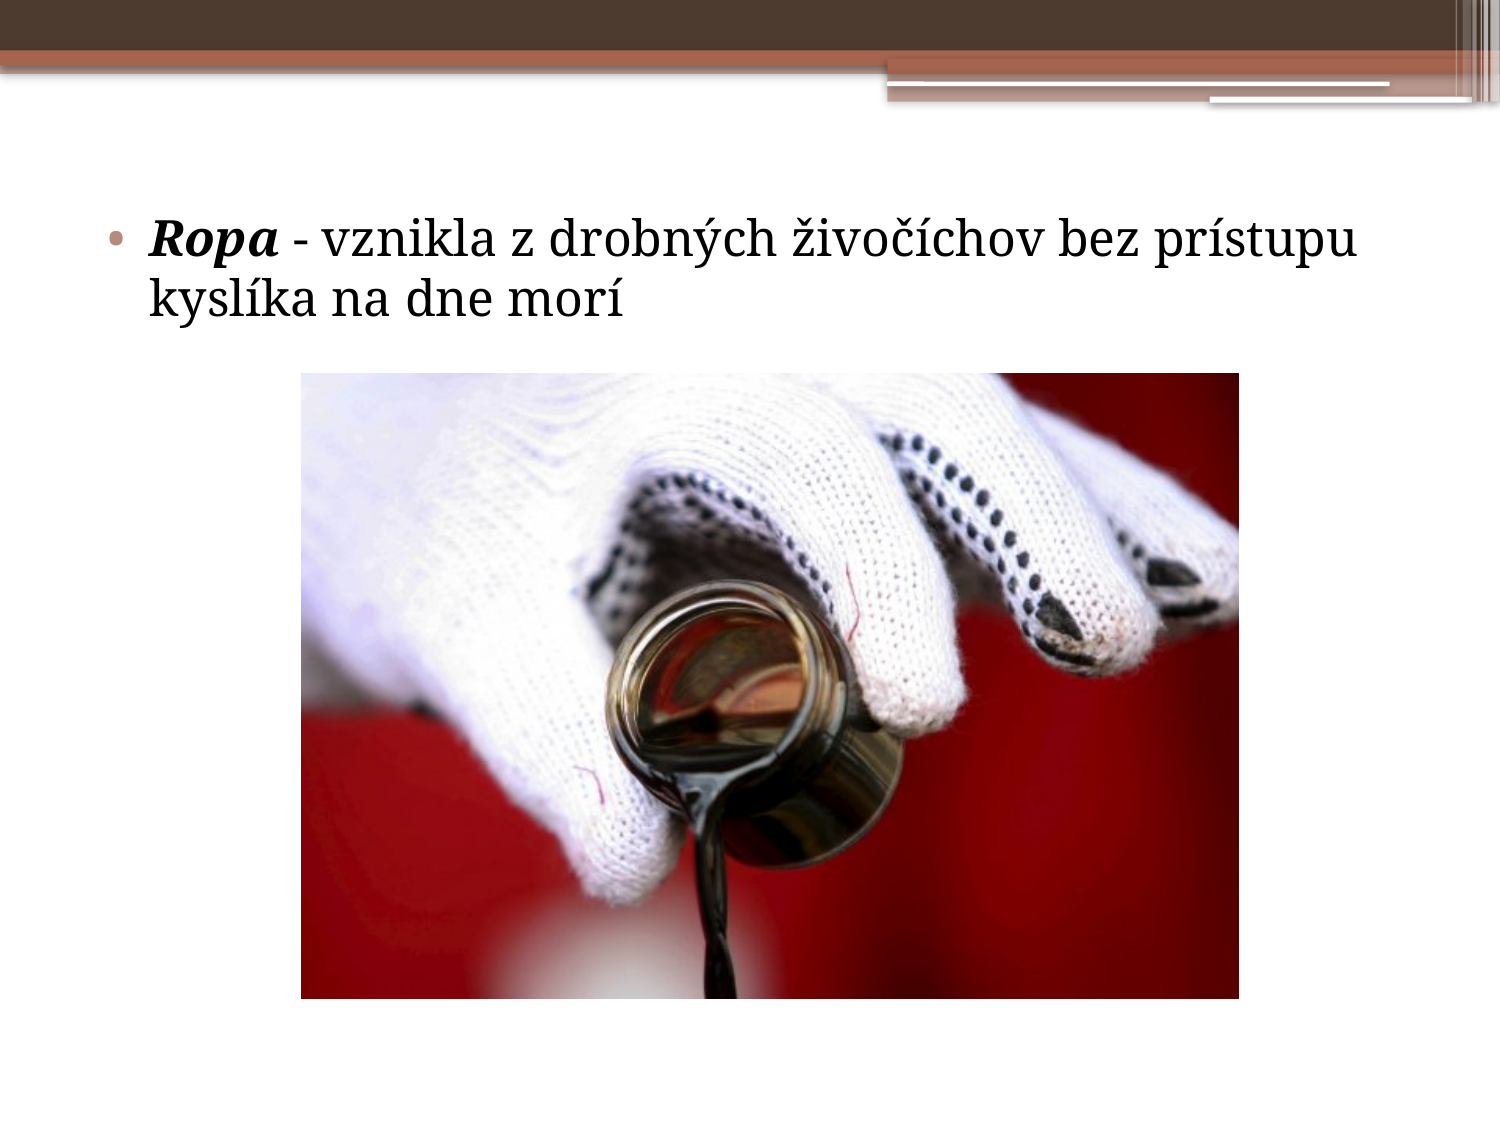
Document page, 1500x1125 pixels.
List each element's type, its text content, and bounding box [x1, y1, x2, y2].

picture [300, 373, 1239, 999]
list Ropa - vznikla z drobných živočíchov bez prístupu kyslíka na dne morí [75, 199, 1425, 1079]
